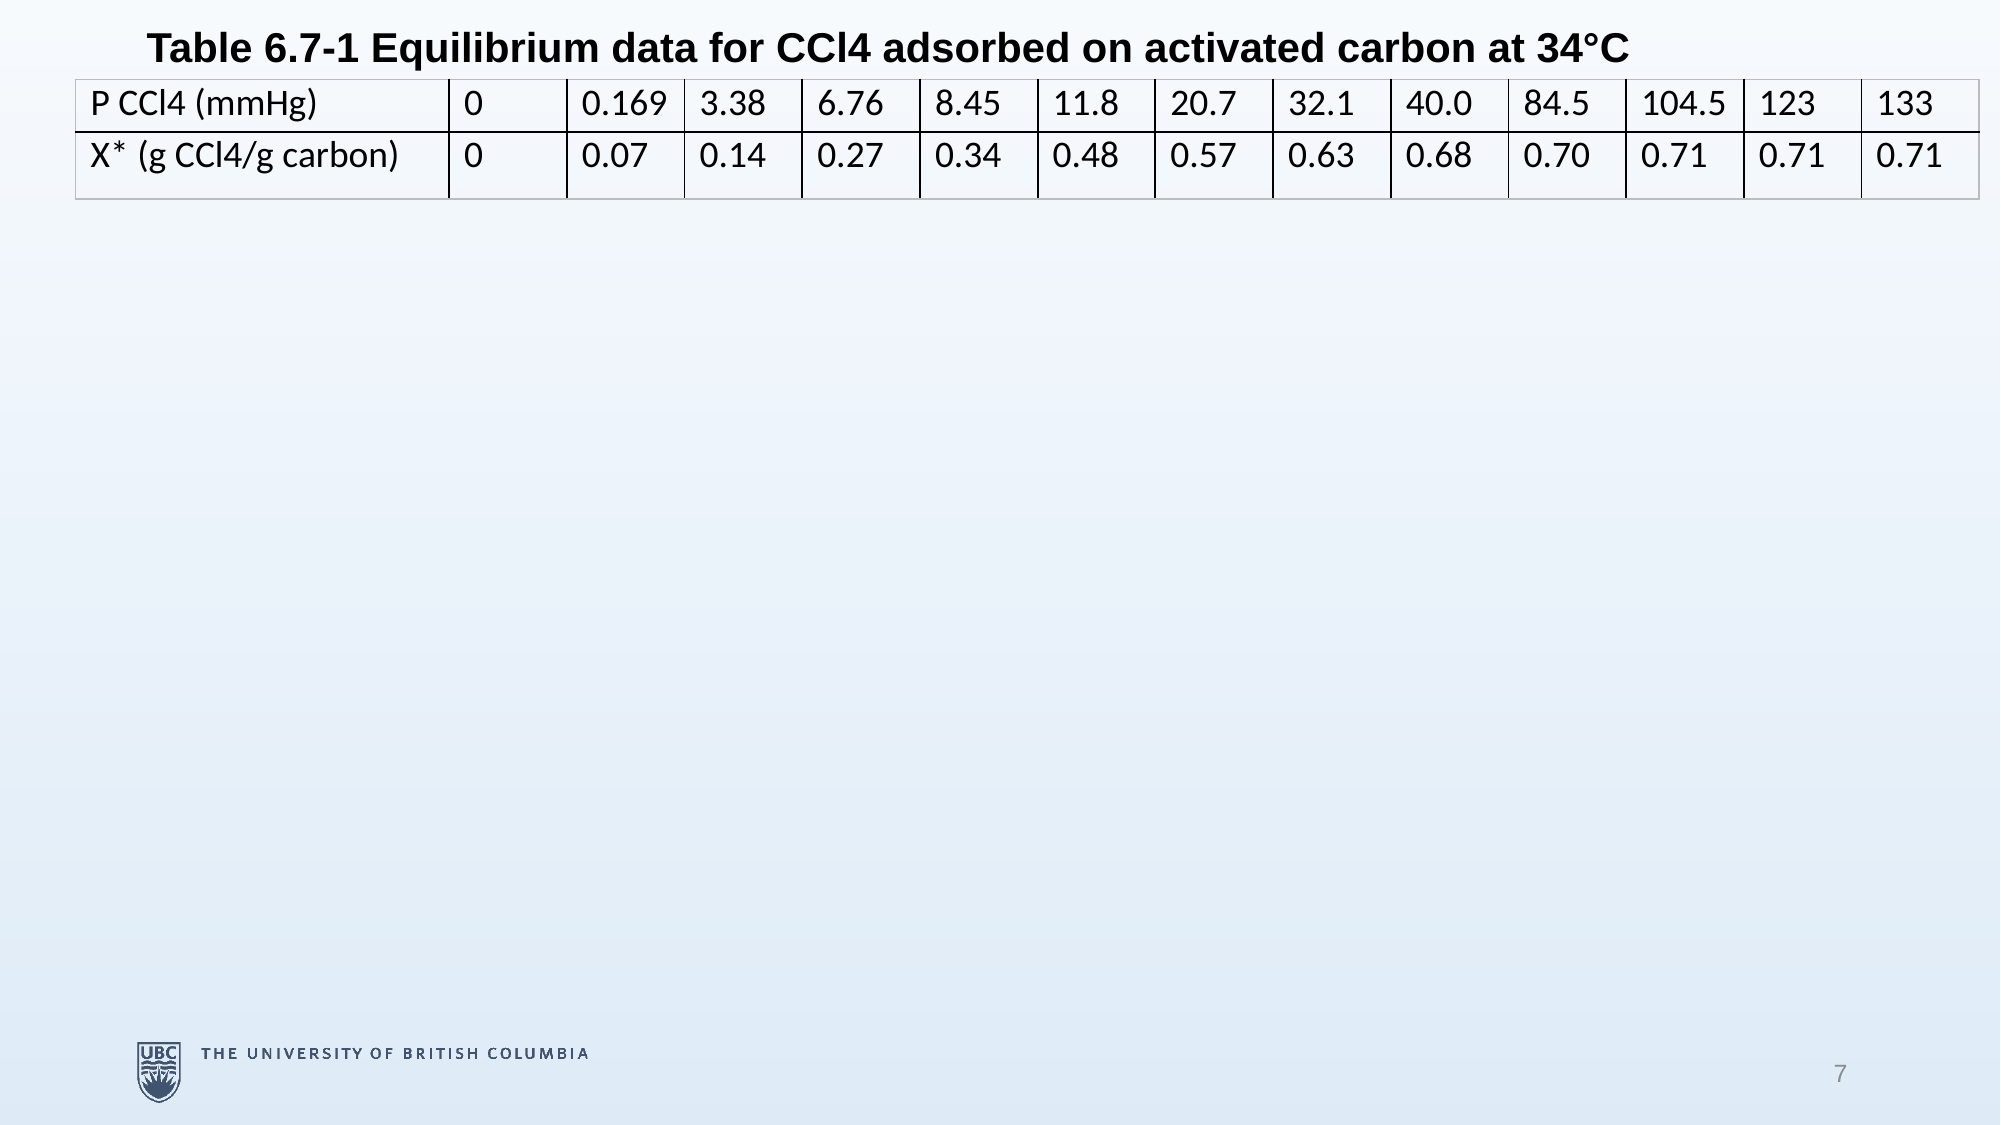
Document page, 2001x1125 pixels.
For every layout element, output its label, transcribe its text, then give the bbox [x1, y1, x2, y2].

table_header 104.5 [1627, 80, 1743, 131]
table_header 11.8 [1039, 80, 1154, 131]
table_header 6.76 [803, 80, 919, 131]
table_cell 0.68 [1392, 133, 1508, 198]
table_header 40.0 [1392, 80, 1508, 131]
table_header 8.45 [921, 80, 1037, 131]
slide_number 7 [1412, 1042, 1863, 1103]
table_cell 0.07 [568, 133, 684, 198]
table_header 0 [450, 80, 566, 131]
table_cell 0.71 [1627, 133, 1743, 198]
table_cell 0.27 [803, 133, 919, 198]
table_cell 0.34 [921, 133, 1037, 198]
table_cell 0.57 [1156, 133, 1272, 198]
table_cell 0.70 [1509, 133, 1625, 198]
table_header 0.169 [568, 80, 684, 131]
table_header 0 [137, 1042, 588, 1103]
table_header 133 [1862, 80, 1978, 131]
table_cell X* (g CCl4/g carbon) [76, 133, 448, 198]
table_header 20.7 [1156, 80, 1272, 131]
table_header P CCl4 (mmHg) [76, 80, 448, 131]
table_cell 0.71 [1745, 133, 1861, 198]
table_header 3.38 [685, 80, 801, 131]
table_header 84.5 [1509, 80, 1625, 131]
table_cell 0.71 [1862, 133, 1978, 198]
text_box Table 6.7-1 Equilibrium data for CCl4 adsorbed on activated carbon at 34°C [131, 13, 1646, 79]
table_cell 0.63 [1274, 133, 1390, 198]
table_cell 0.14 [685, 133, 801, 198]
table_header 32.1 [1274, 80, 1390, 131]
table_header 123 [1745, 80, 1861, 131]
table_cell 0 [450, 133, 566, 198]
table_cell 0.48 [1039, 133, 1154, 198]
